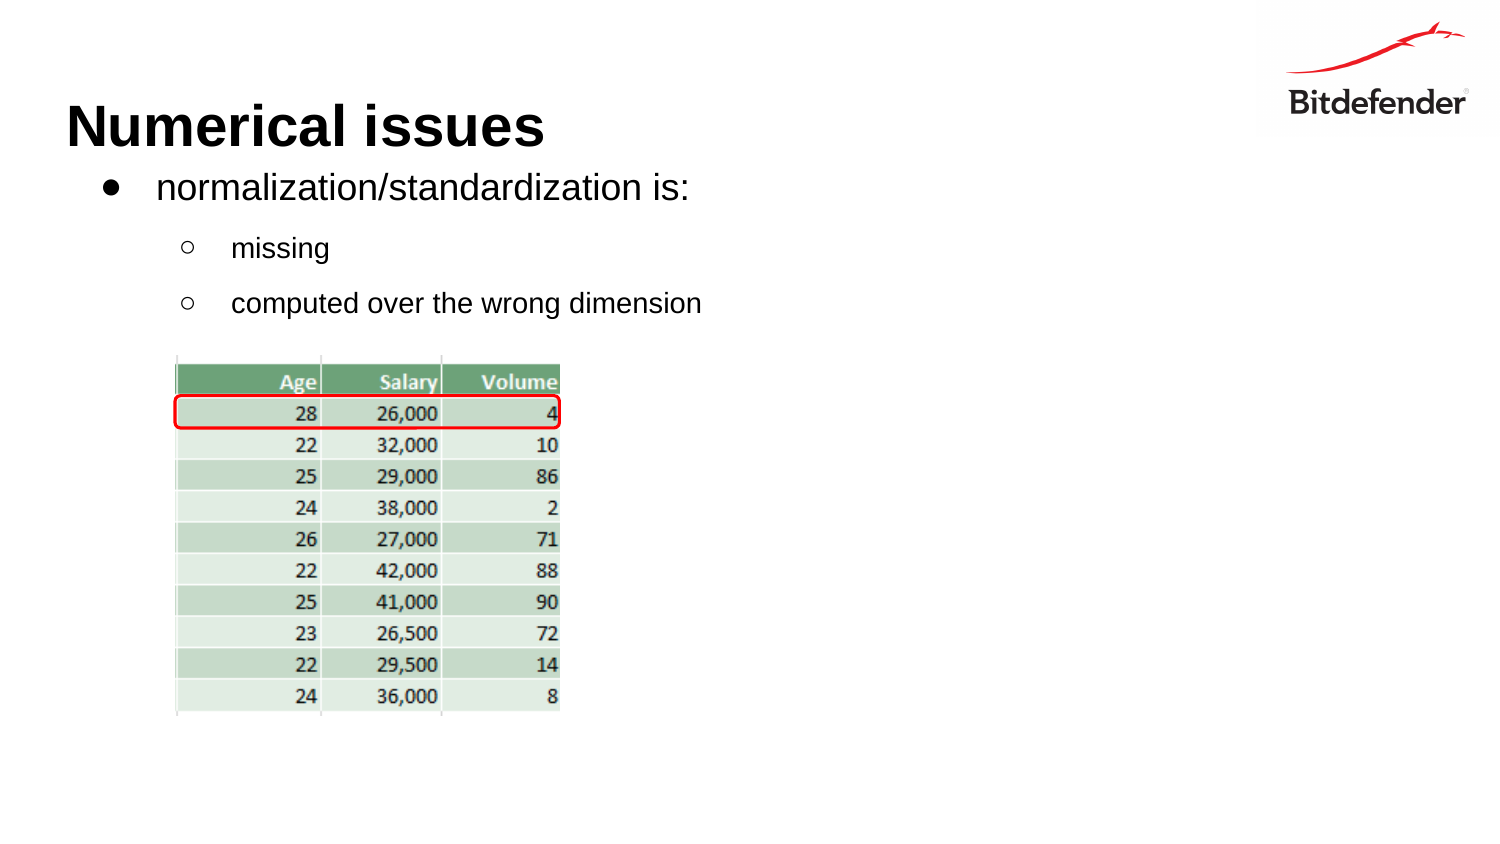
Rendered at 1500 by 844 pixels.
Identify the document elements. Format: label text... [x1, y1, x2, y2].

picture [1256, 0, 1500, 138]
picture [174, 355, 560, 716]
title Numerical issues [51, 72, 1449, 167]
list normalization/standardization is: missing computed over the wrong dimension [66, 148, 1449, 794]
